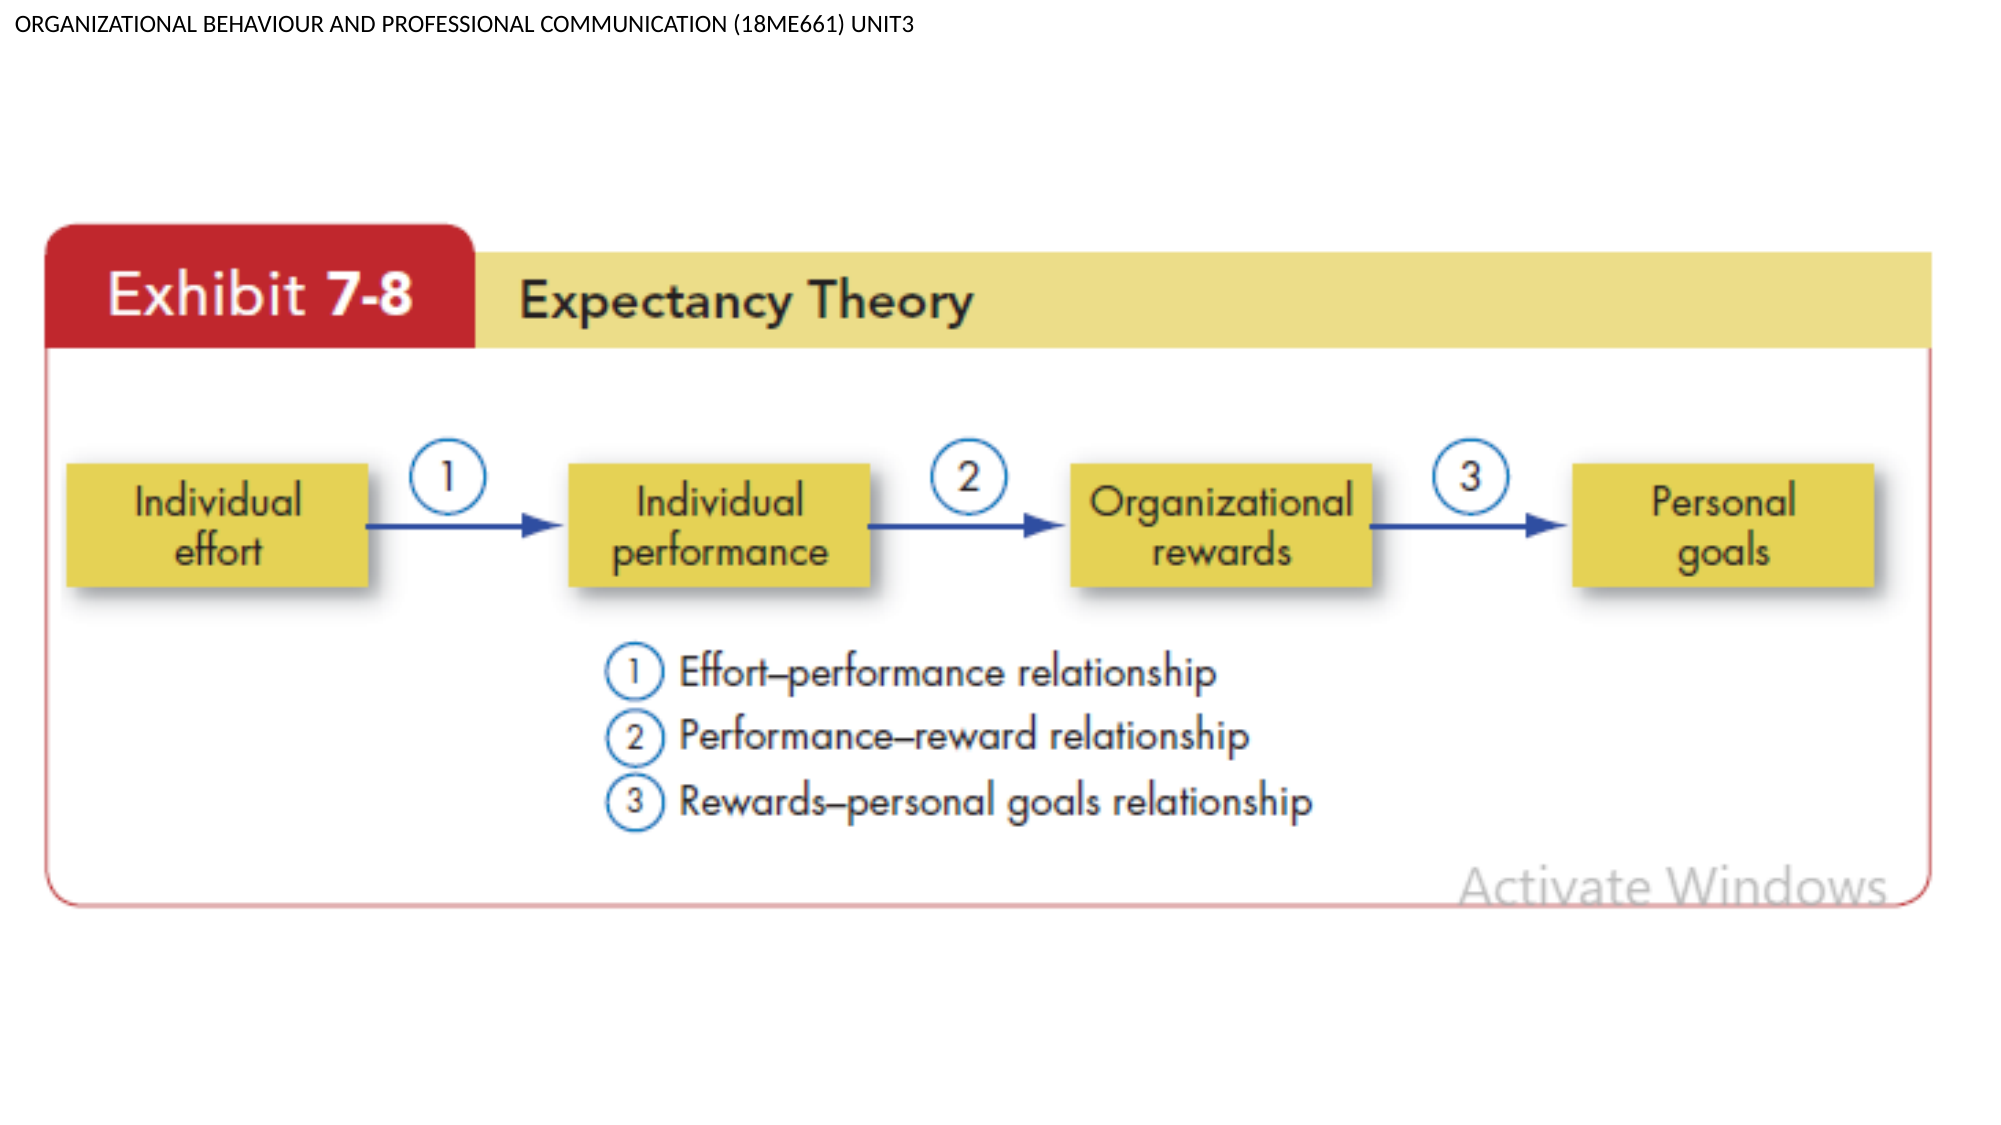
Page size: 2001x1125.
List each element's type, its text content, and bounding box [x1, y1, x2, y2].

text_box ORGANIZATIONAL BEHAVIOUR AND PROFESSIONAL COMMUNICATION (18ME661) UNIT3 [0, 0, 1000, 45]
picture [7, 198, 1982, 923]
